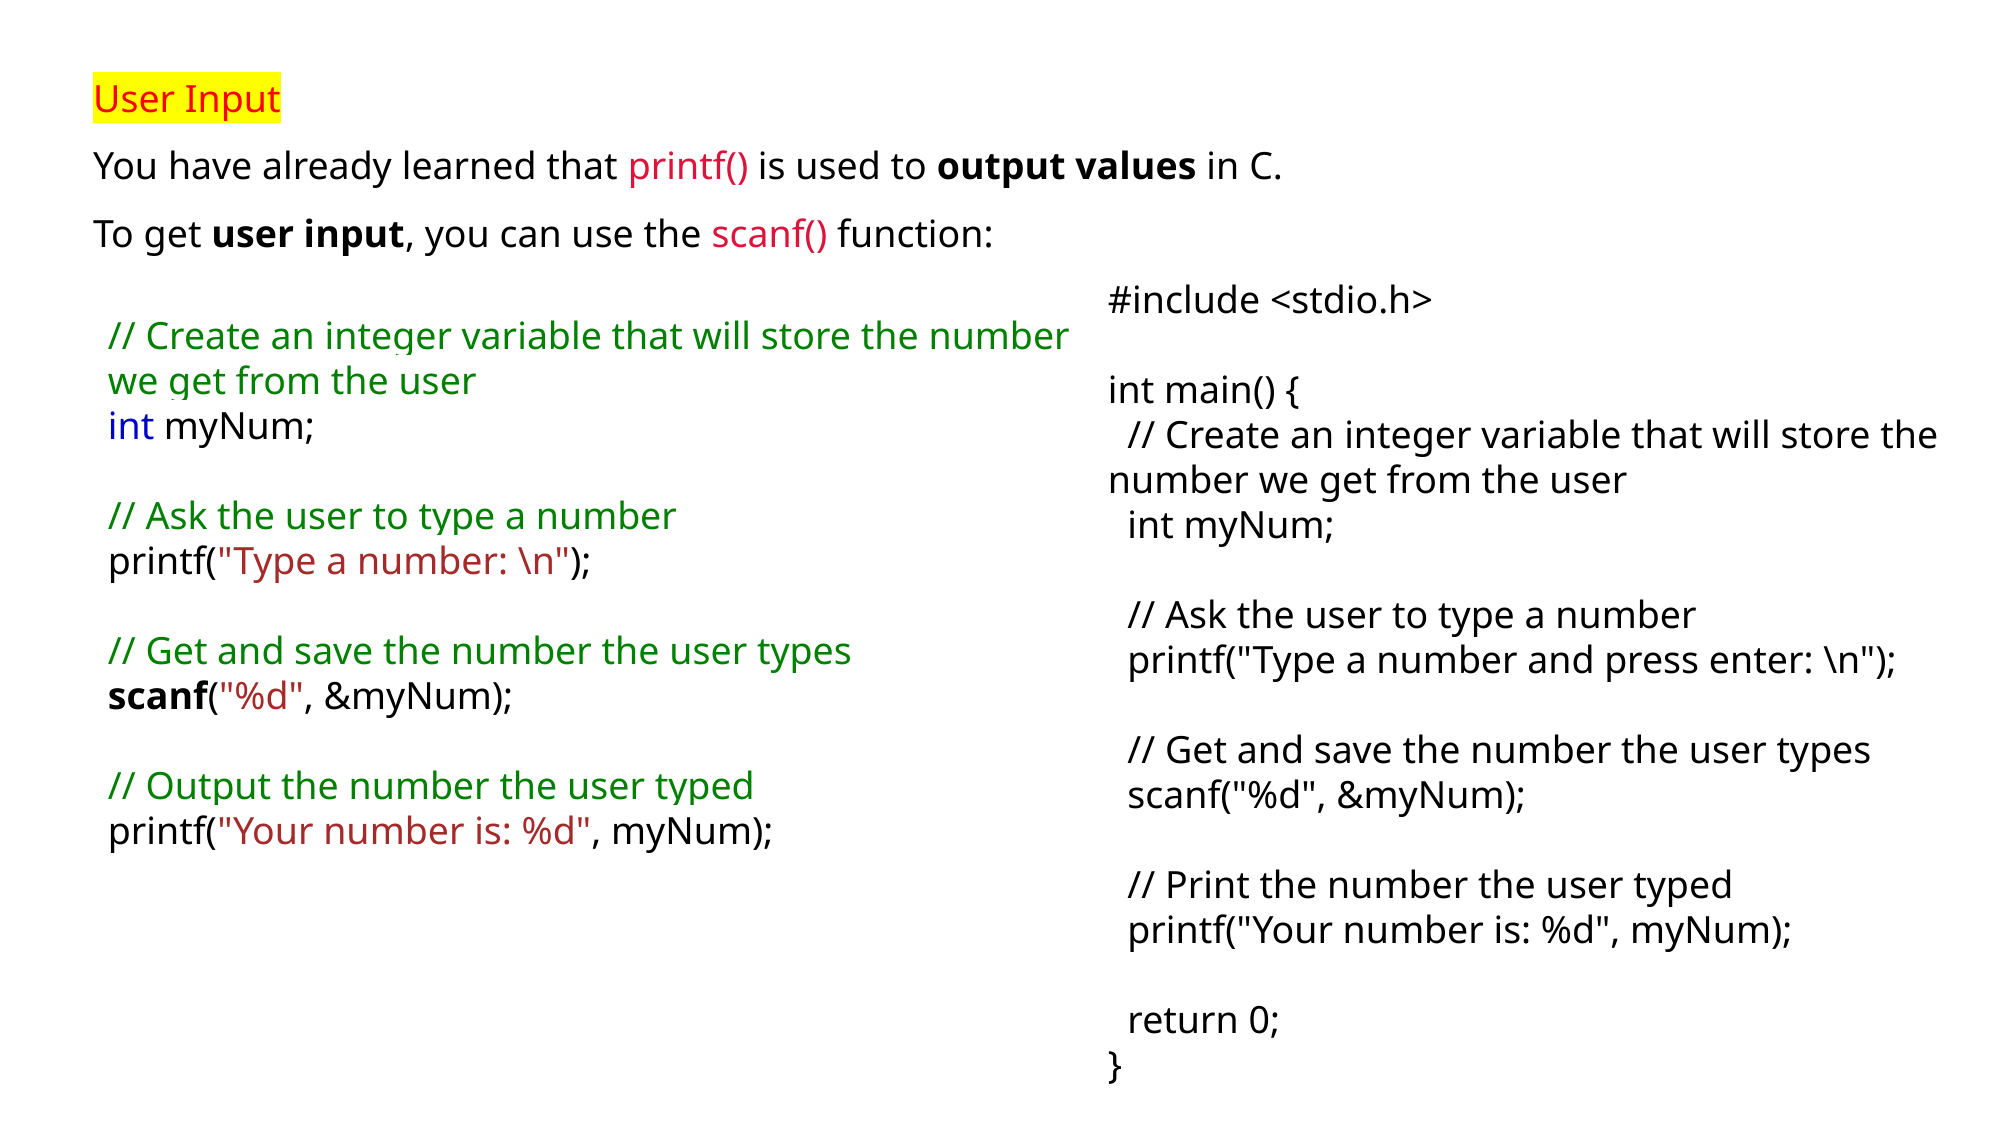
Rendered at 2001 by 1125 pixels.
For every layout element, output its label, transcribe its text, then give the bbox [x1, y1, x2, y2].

text_box #include <stdio.h> int main() { // Create an integer variable that will store the number we get from the user int myNum; // Ask the user to type a number printf("Type a number and press enter: \n"); // Get and save the number the user types scanf("%d", &myNum); // Print the number the user typed printf("Your number is: %d", myNum); return 0; } [1093, 269, 2000, 1094]
text_box User Input You have already learned that printf() is used to output values in C. To get user input, you can use the scanf() function: [93, 37, 1944, 270]
text_box // Create an integer variable that will store the number we get from the user int myNum; // Ask the user to type a number printf("Type a number: \n"); // Get and save the number the user types scanf("%d", &myNum); // Output the number the user typed printf("Your number is: %d", myNum); [93, 304, 1093, 860]
